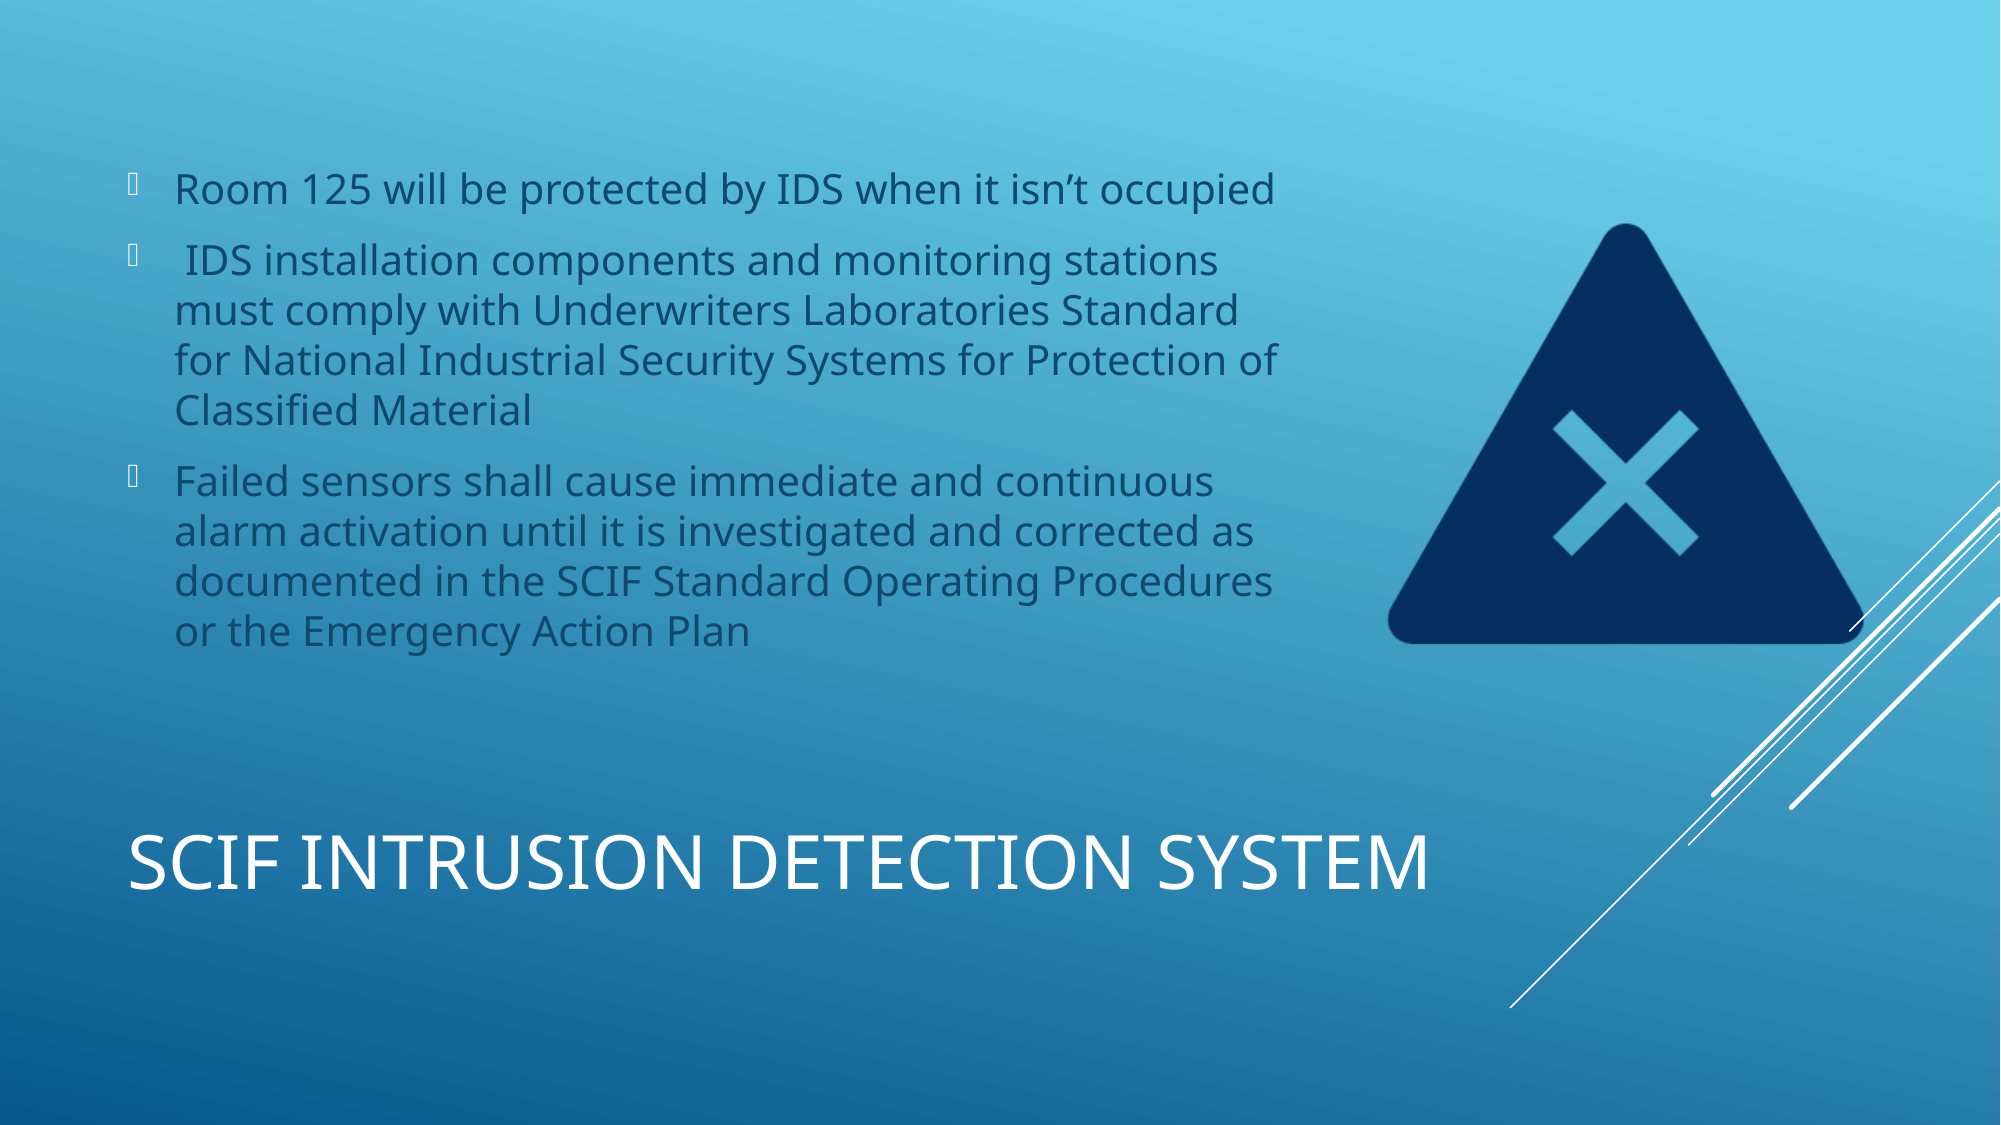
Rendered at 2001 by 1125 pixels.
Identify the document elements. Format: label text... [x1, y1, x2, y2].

text_box [0, 0, 2000, 1125]
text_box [1510, 480, 2000, 1008]
picture [1364, 172, 1888, 696]
title SCIF Intrusion Detection System [112, 736, 1510, 984]
list Room 125 will be protected by IDS when it isn’t occupied IDS installation components and monitoring stations must comply with Underwriters Laboratories Standard for National Industrial Security Systems for Protection of Classified Material Failed sensors shall cause immediate and continuous alarm activation until it is investigated and corrected as documented in the SCIF Standard Operating Procedures or the Emergency Action Plan [112, 112, 1294, 706]
